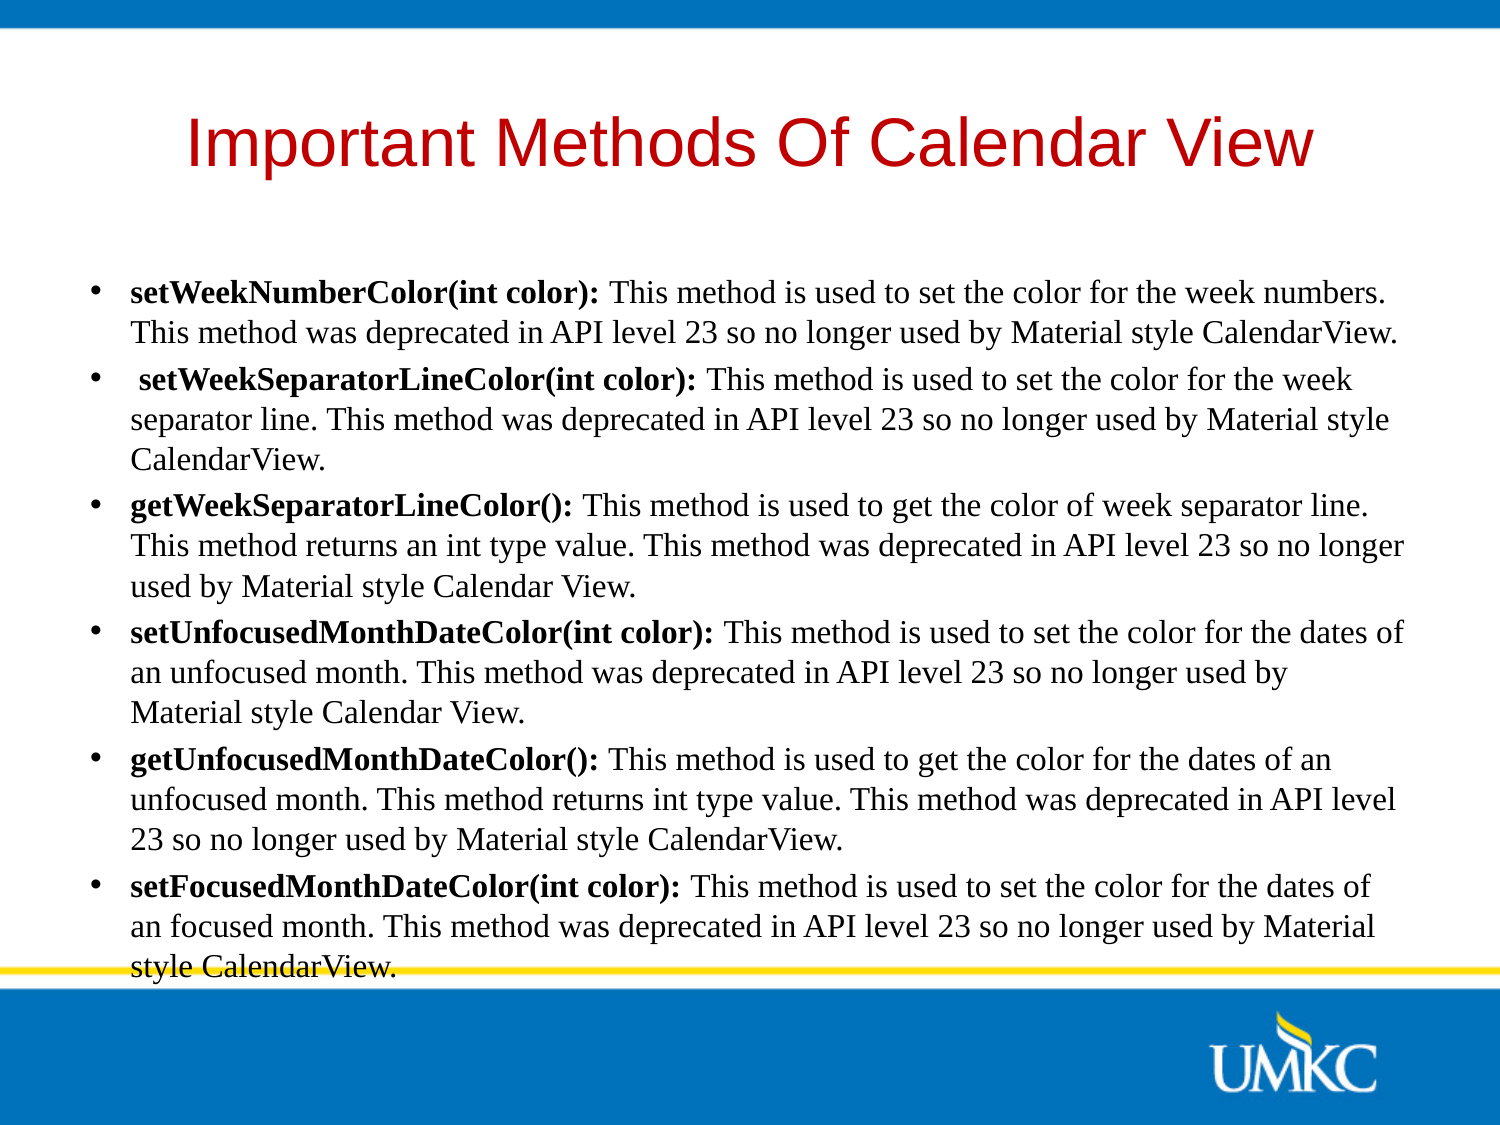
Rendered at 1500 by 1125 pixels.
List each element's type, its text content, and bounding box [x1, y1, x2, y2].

picture [0, 0, 1500, 1125]
title Important Methods Of Calendar View [75, 45, 1425, 233]
list setWeekNumberColor(int color): This method is used to set the color for the week numbers. This method was deprecated in API level 23 so no longer used by Material style CalendarView. setWeekSeparatorLineColor(int color): This method is used to set the color for the week separator line. This method was deprecated in API level 23 so no longer used by Material style CalendarView. getWeekSeparatorLineColor(): This method is used to get the color of week separator line. This method returns an int type value. This method was deprecated in API level 23 so no longer used by Material style Calendar View. setUnfocusedMonthDateColor(int color): This method is used to set the color for the dates of an unfocused month. This method was deprecated in API level 23 so no longer used by Material style Calendar View. getUnfocusedMonthDateColor(): This method is used to get the color for the dates of an unfocused month. This method returns int type value. This method was deprecated in API level 23 so no longer used by Material style CalendarView. setFocusedMonthDateColor(int color): This method is used to set the color for the dates of an focused month. This method was deprecated in API level 23 so no longer used by Material style CalendarView. [75, 262, 1425, 1005]
